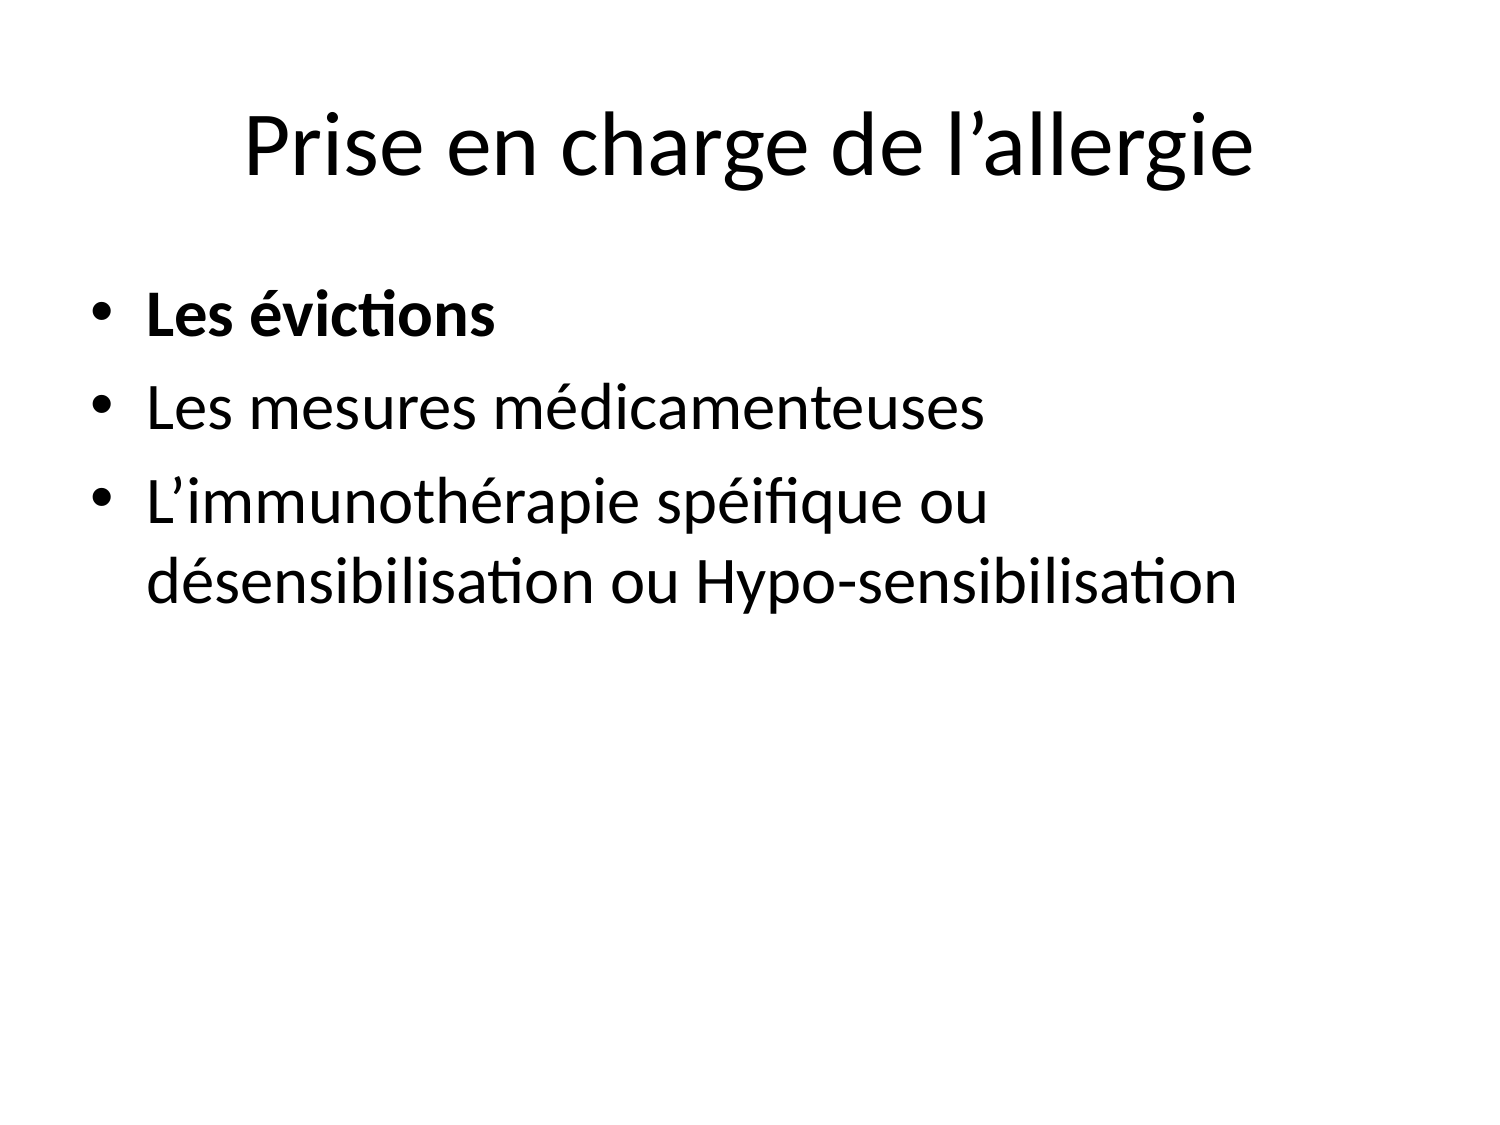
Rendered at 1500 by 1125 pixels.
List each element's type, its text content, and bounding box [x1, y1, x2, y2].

title Prise en charge de l’allergie [75, 45, 1425, 233]
list Les évictions Les mesures médicamenteuses L’immunothérapie spéifique ou désensibilisation ou Hypo-sensibilisation [75, 262, 1425, 1005]
